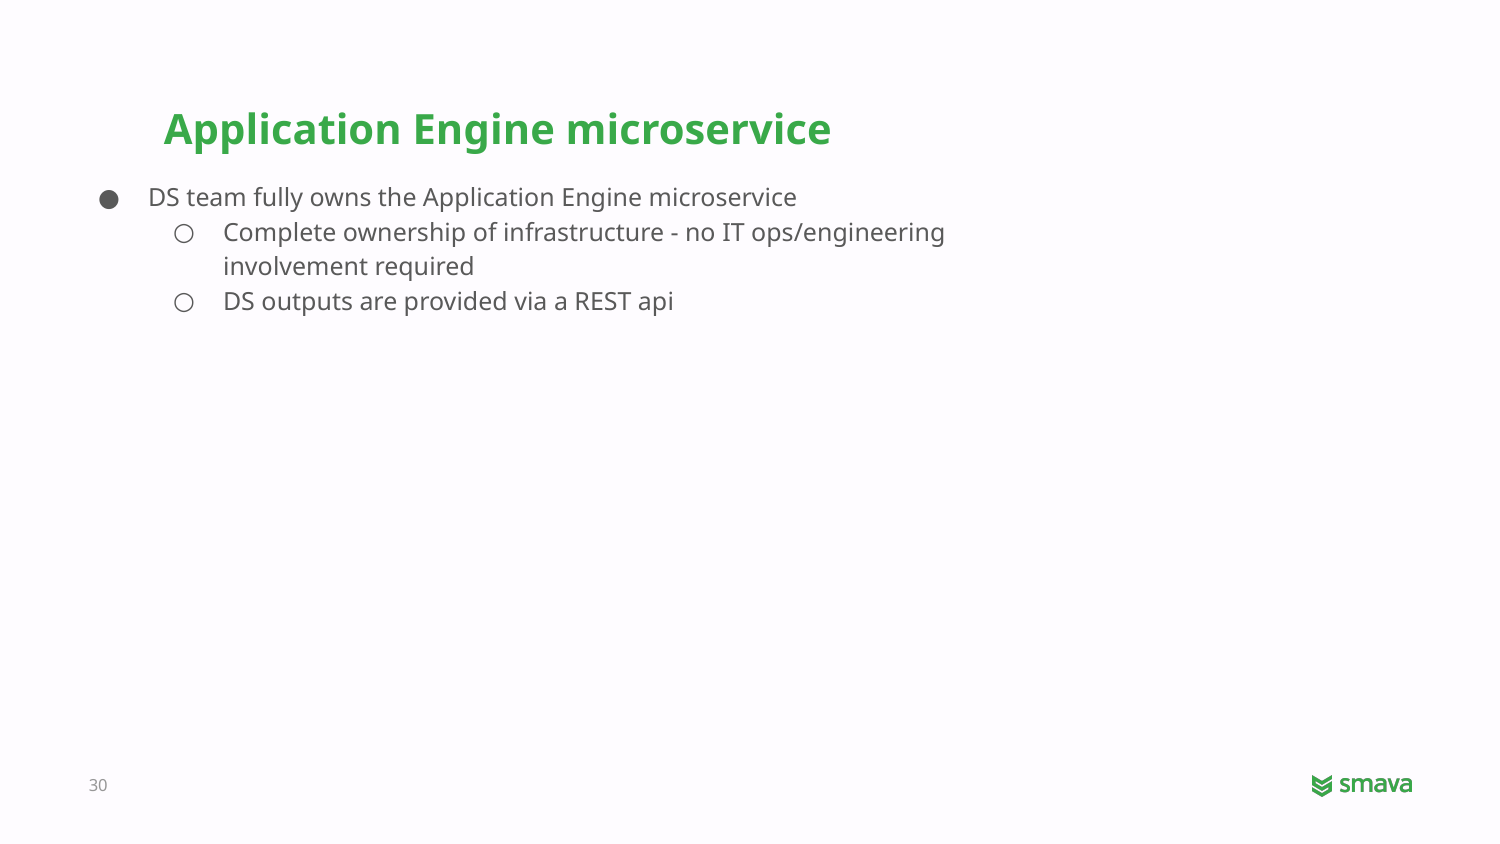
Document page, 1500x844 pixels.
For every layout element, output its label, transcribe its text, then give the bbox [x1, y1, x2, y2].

picture [1312, 775, 1412, 797]
text_box Application Engine microservice [149, 87, 1111, 170]
text_box DS team fully owns the Application Engine microservice Complete ownership of infrastructure - no IT ops/engineering involvement required DS outputs are provided via a REST api [58, 162, 1072, 518]
slide_number ‹#› [88, 775, 179, 798]
